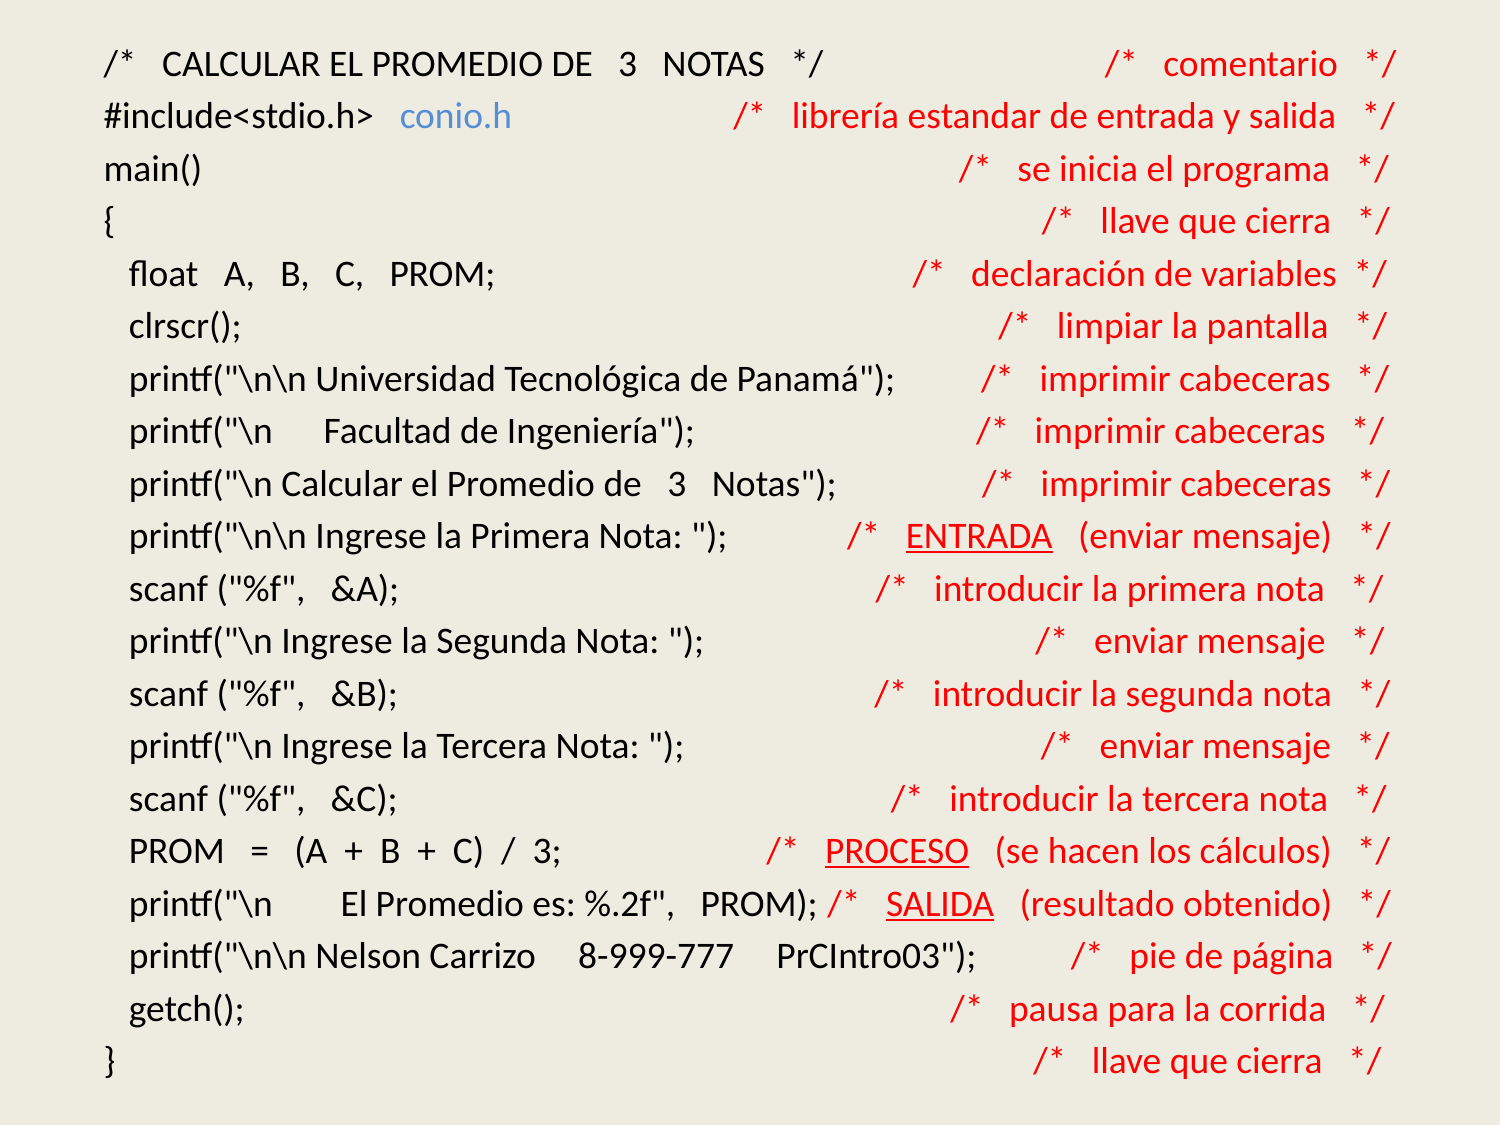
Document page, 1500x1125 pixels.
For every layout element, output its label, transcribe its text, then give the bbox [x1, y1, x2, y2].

subtitle /* CALCULAR EL PROMEDIO DE 3 NOTAS */ /* comentario */ #include<stdio.h> conio.h /* librería estandar de entrada y salida */ main() /* se inicia el programa */ { /* llave que cierra */ float A, B, C, PROM; /* declaración de variables */ clrscr(); /* limpiar la pantalla */ printf("\n\n Universidad Tecnológica de Panamá"); /* imprimir cabeceras */ printf("\n Facultad de Ingeniería"); /* imprimir cabeceras */ printf("\n Calcular el Promedio de 3 Notas"); /* imprimir cabeceras */ printf("\n\n Ingrese la Primera Nota: "); /* ENTRADA (enviar mensaje) */ scanf ("%f", &A); /* introducir la primera nota */ printf("\n Ingrese la Segunda Nota: "); /* enviar mensaje */ scanf ("%f", &B); /* introducir la segunda nota */ printf("\n Ingrese la Tercera Nota: "); /* enviar mensaje */ scanf ("%f", &C); /* introducir la tercera nota */ PROM = (A + B + C) / 3; /* PROCESO (se hacen los cálculos) */ printf("\n El Promedio es: %.2f", PROM); /* SALIDA (resultado obtenido) */ printf("\n\n Nelson Carrizo 8-999-777 PrCIntro03"); /* pie de página */ getch(); /* pausa para la corrida */ } /* llave que cierra */ [88, 30, 1436, 1106]
